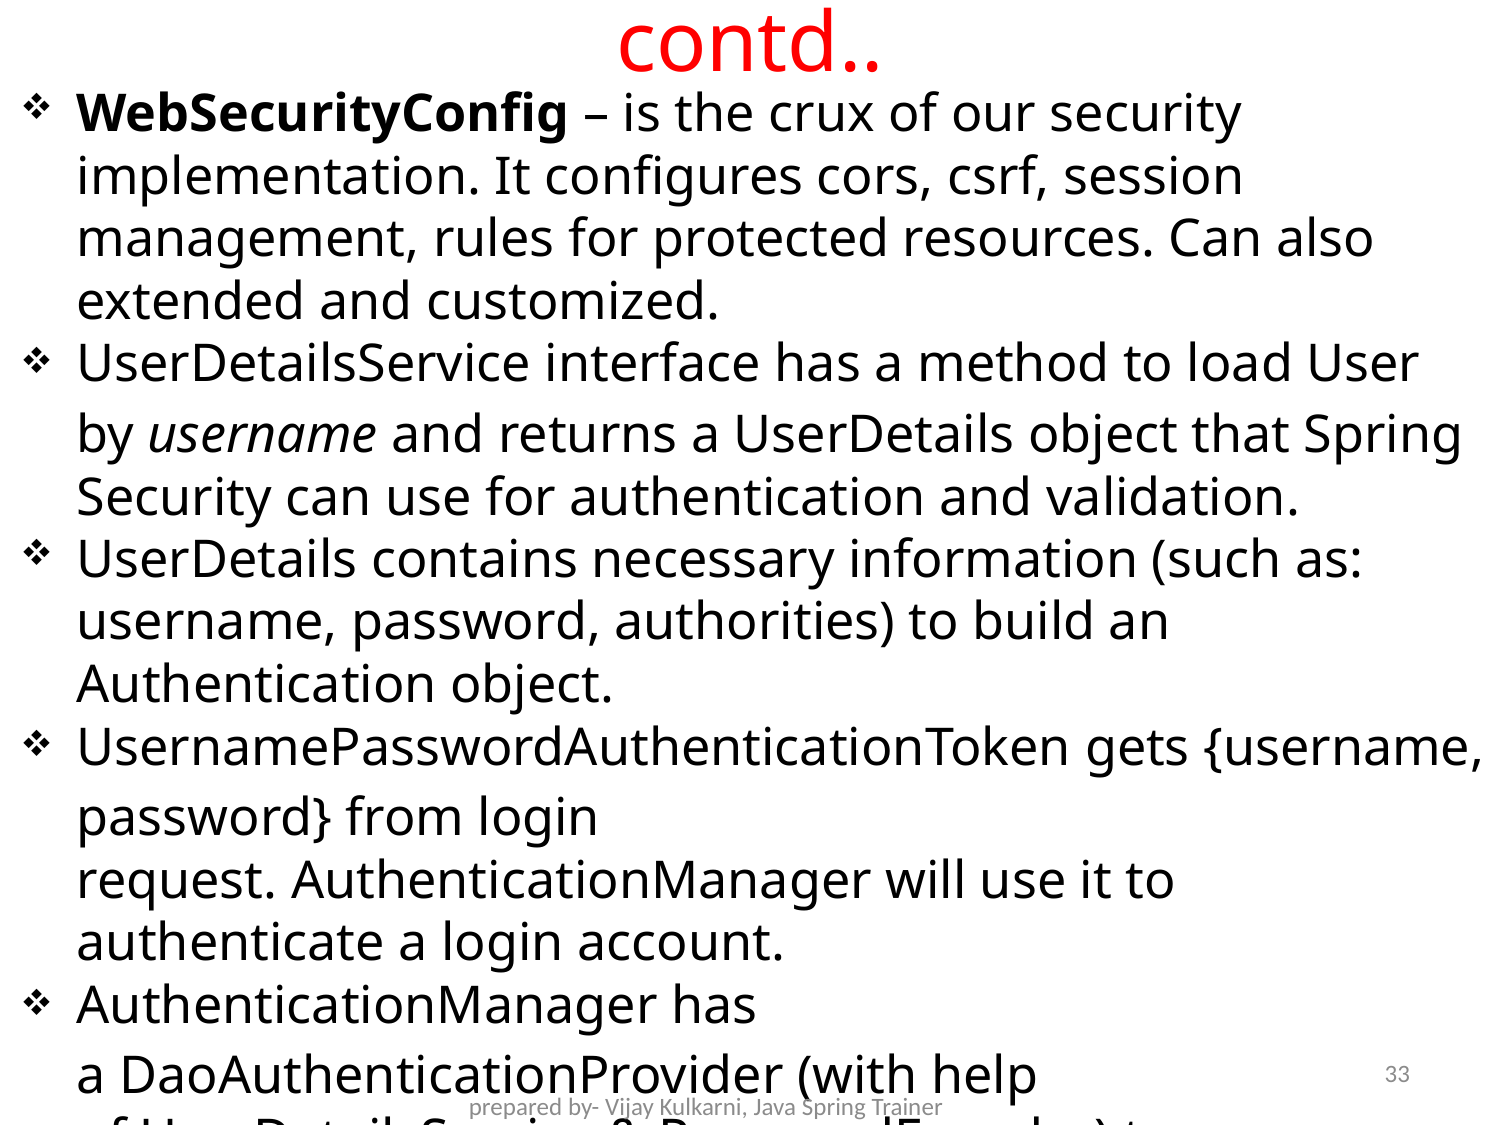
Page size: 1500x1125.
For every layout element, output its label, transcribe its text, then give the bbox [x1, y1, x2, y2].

footer prepared by- Vijay Kulkarni, Java Spring Trainer [425, 1086, 988, 1125]
slide_number 33 [1074, 1042, 1425, 1103]
title contd.. [0, 0, 1500, 77]
list WebSecurityConfig – is the crux of our security implementation. It configures cors, csrf, session management, rules for protected resources. Can also extended and customized. UserDetailsService interface has a method to load User by username and returns a UserDetails object that Spring Security can use for authentication and validation. UserDetails contains necessary information (such as: username, password, authorities) to build an Authentication object. UsernamePasswordAuthenticationToken gets {username, password} from login request. AuthenticationManager will use it to authenticate a login account. AuthenticationManager has a DaoAuthenticationProvider (with help of UserDetailsService & PasswordEncoder) to validate UsernamePasswordAuthenticationToken object. If successful, AuthenticationManager returns a fully populated Authentication object (including granted authorities). [5, 72, 1500, 1071]
